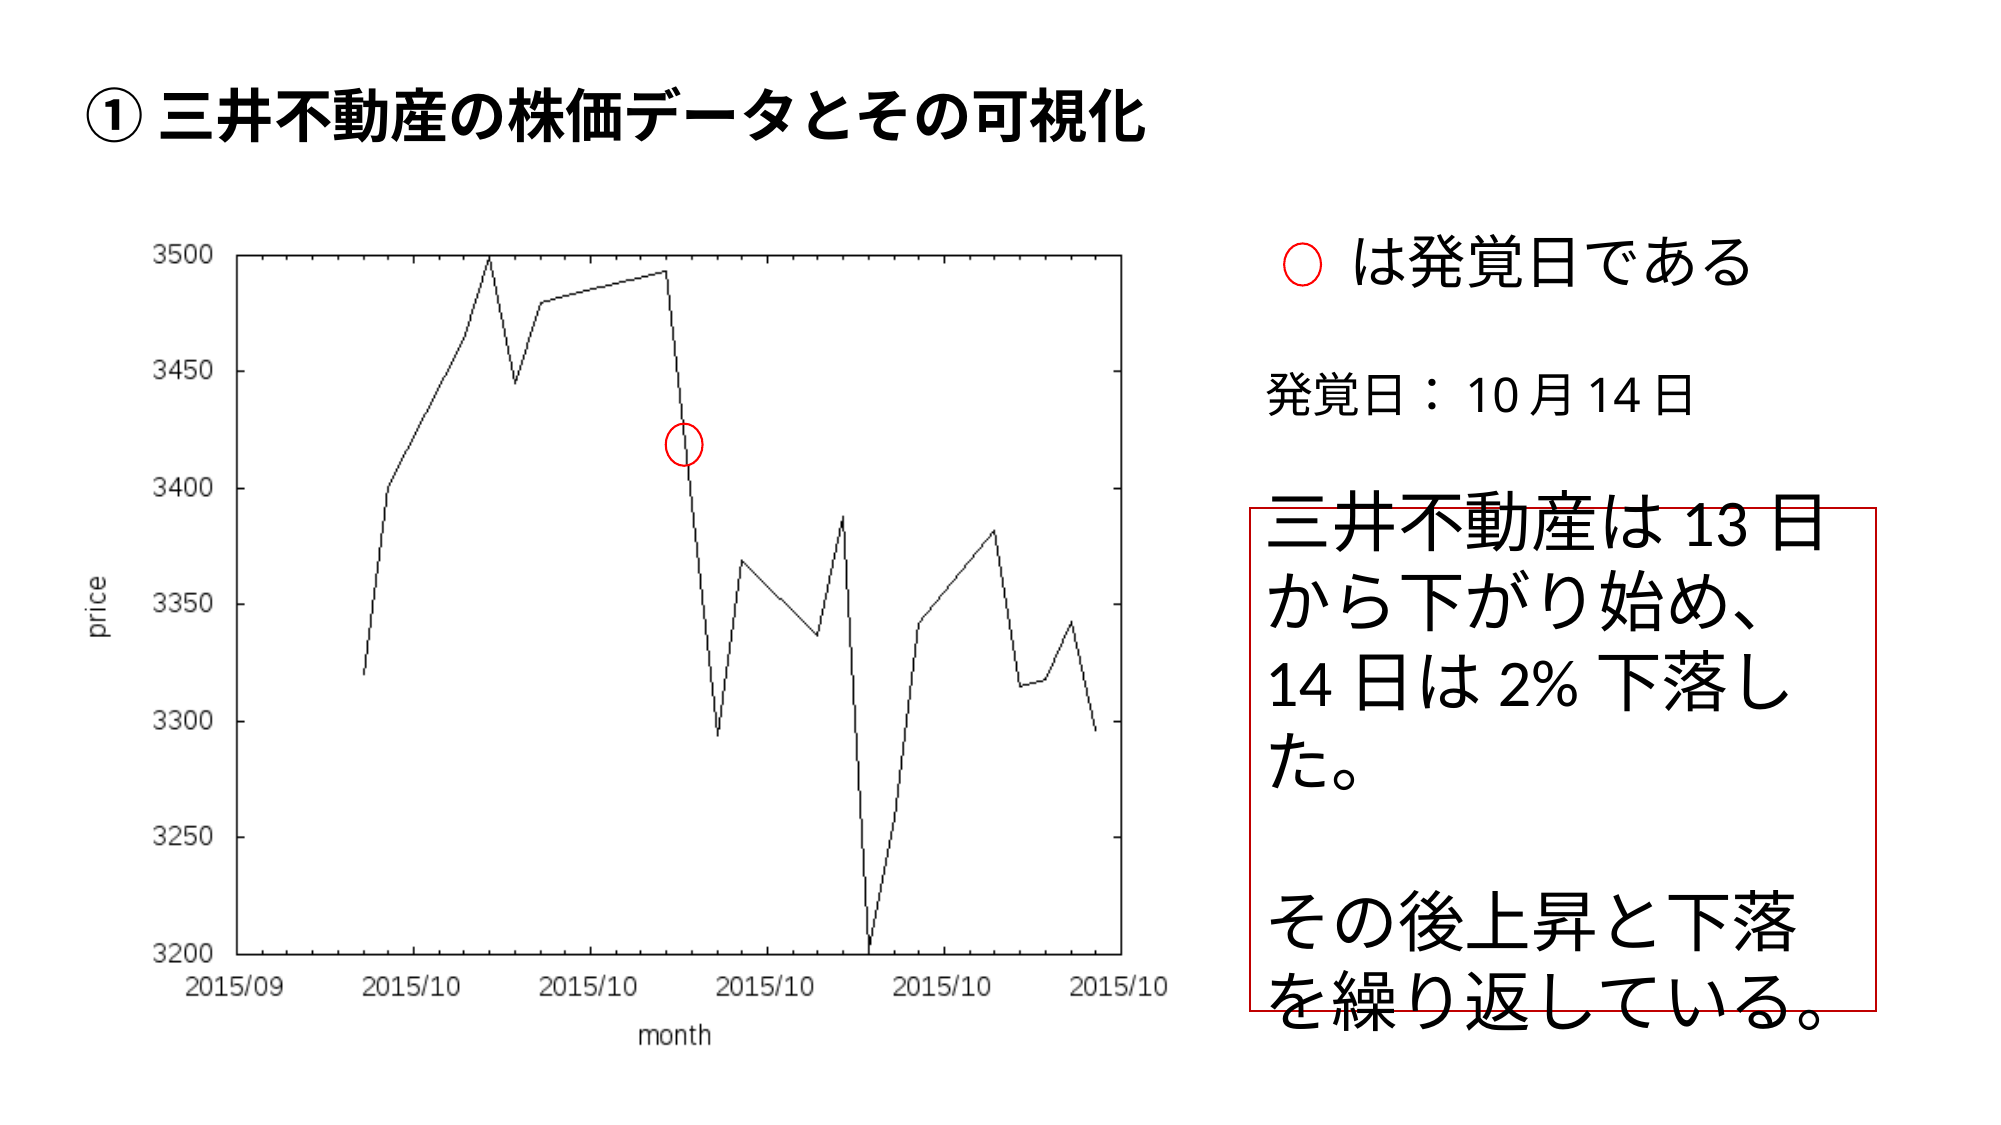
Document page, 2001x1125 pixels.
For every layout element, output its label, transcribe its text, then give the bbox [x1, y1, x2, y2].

title は発覚日である [1334, 214, 1877, 315]
text_box 発覚日：10月14日 [1250, 346, 1792, 447]
picture [75, 220, 1174, 1061]
text_box [1283, 242, 1323, 287]
text_box ①三井不動産の株価データとその可視化 [25, 32, 1206, 196]
text_box 三井不動産は13日から下がり始め、 14日は2%下落した。 その後上昇と下落を繰り返している。 [1249, 507, 1877, 1012]
